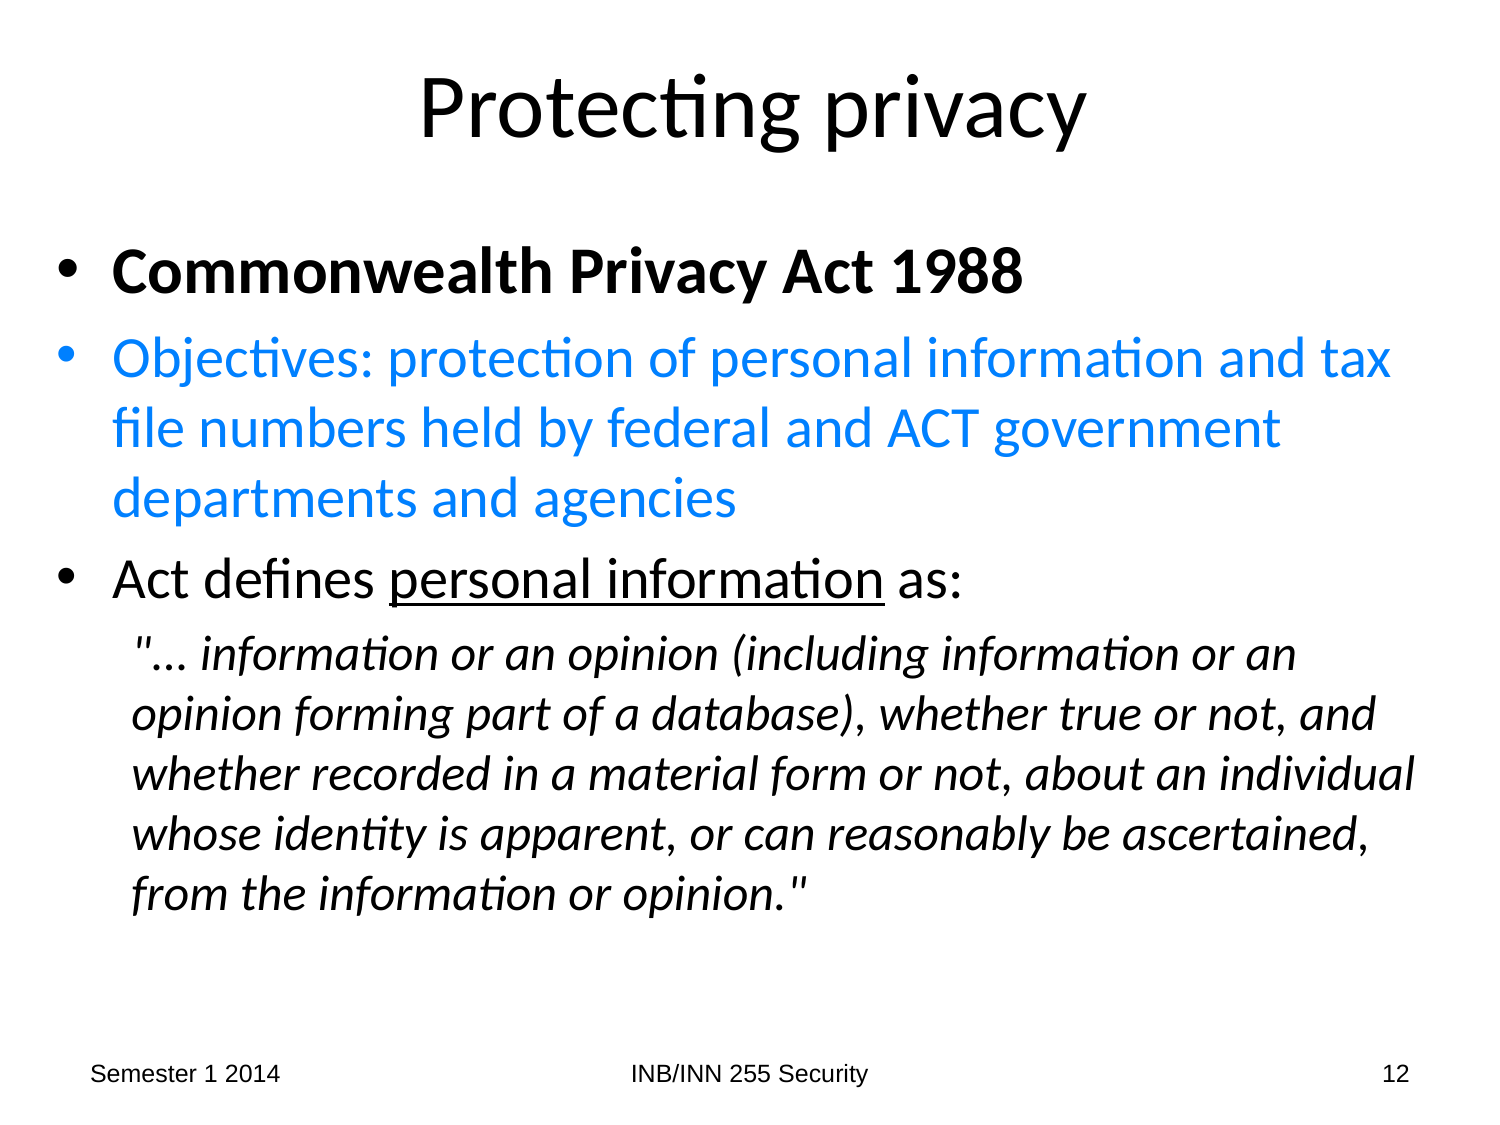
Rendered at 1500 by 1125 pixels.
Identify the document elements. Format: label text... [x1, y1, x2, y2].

slide_number Semester 1 2014 [75, 1042, 425, 1103]
footer INB/INN 255 Security [512, 1042, 988, 1103]
slide_number 12 [1074, 1042, 1425, 1103]
list Commonwealth Privacy Act 1988 Objectives: protection of personal information and tax file numbers held by federal and ACT government departments and agencies Act defines personal information as: "... information or an opinion (including information or an opinion forming part of a database), whether true or not, and whether recorded in a material form or not, about an individual whose identity is apparent, or can reasonably be ascertained, from the information or opinion." [40, 219, 1467, 1012]
title Protecting privacy [40, 6, 1467, 195]
